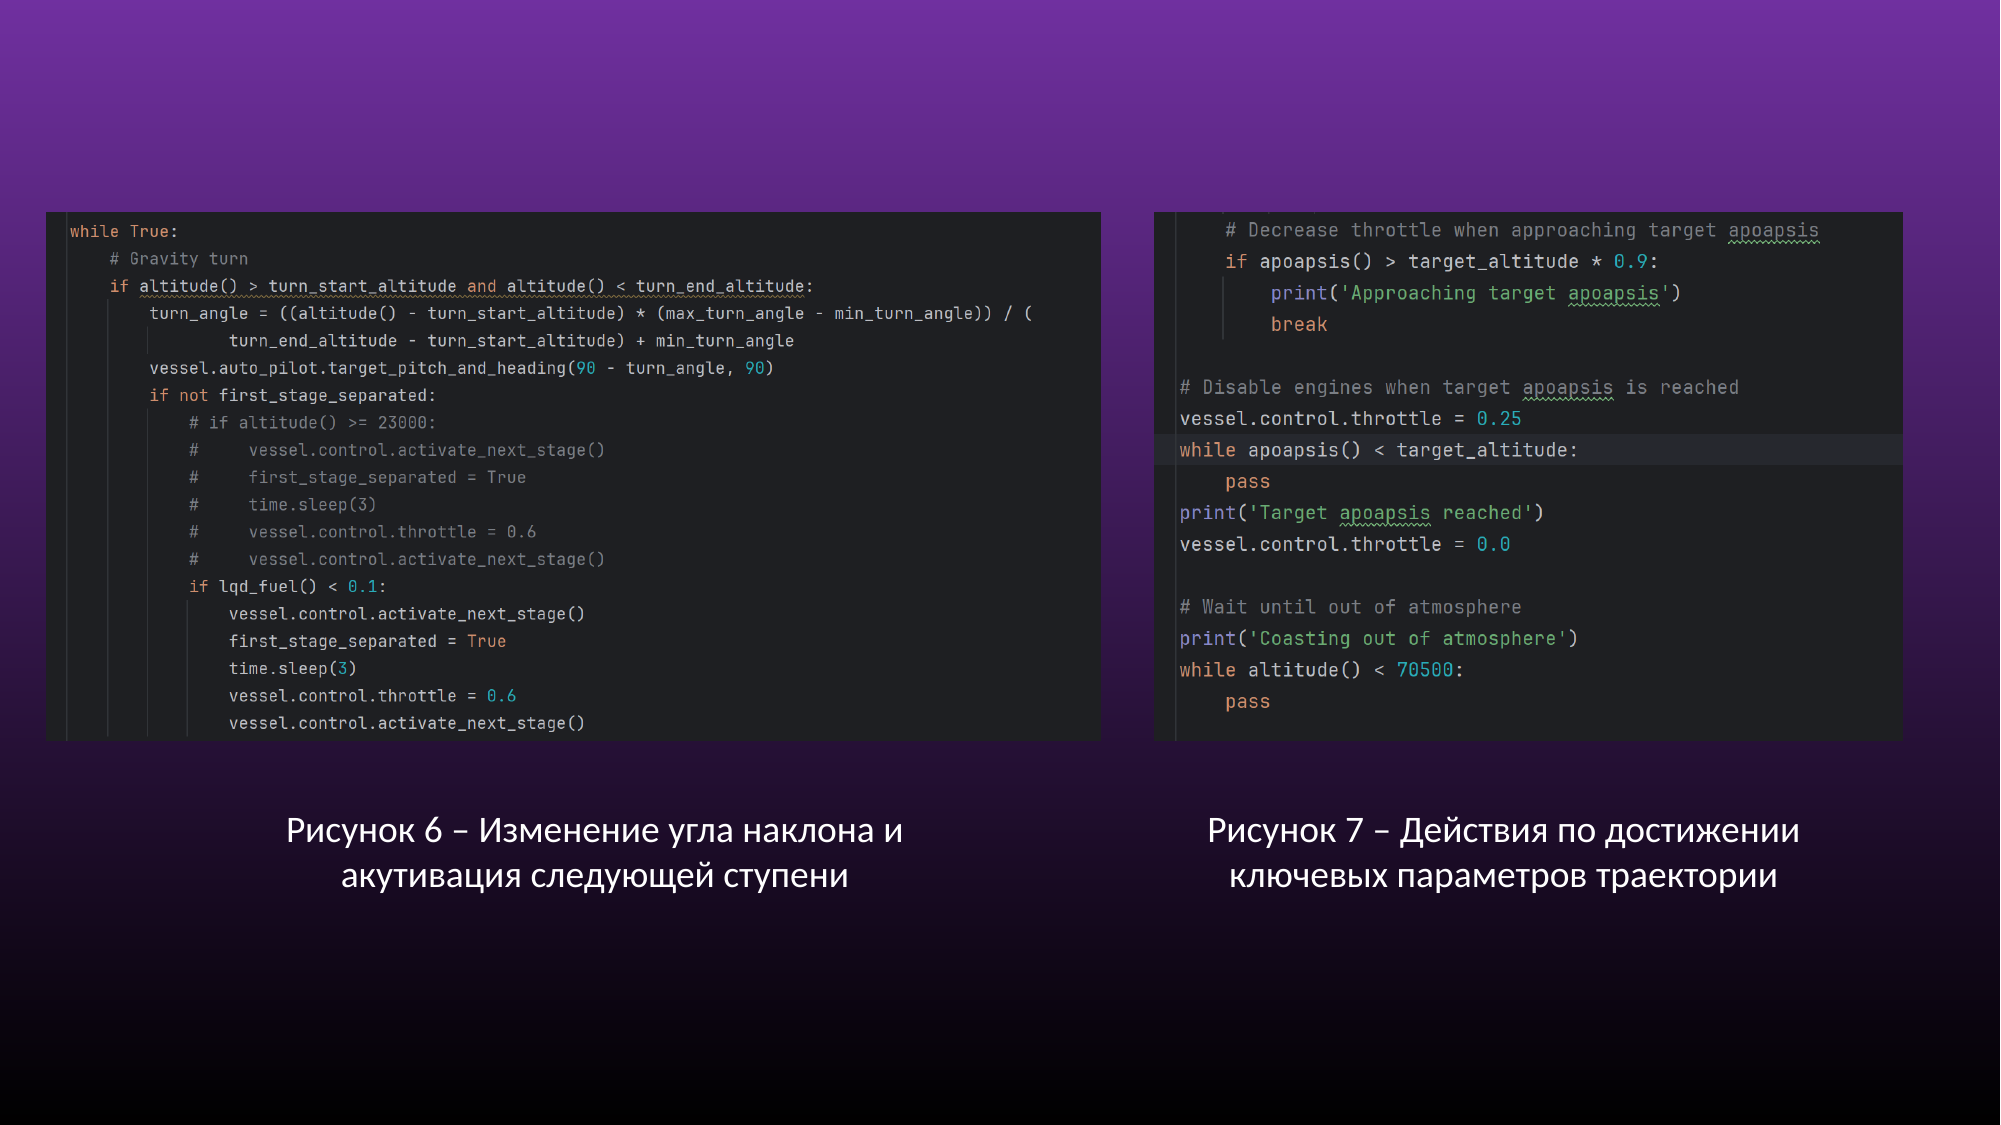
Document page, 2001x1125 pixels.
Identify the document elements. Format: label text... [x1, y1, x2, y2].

text_box Рисунок 6 – Изменение угла наклона и акутивация следующей ступени [245, 797, 945, 903]
text_box Рисунок 7 – Действия по достижении ключевых параметров траектории [1154, 797, 1854, 903]
picture [46, 212, 1101, 741]
picture [1154, 212, 1903, 741]
